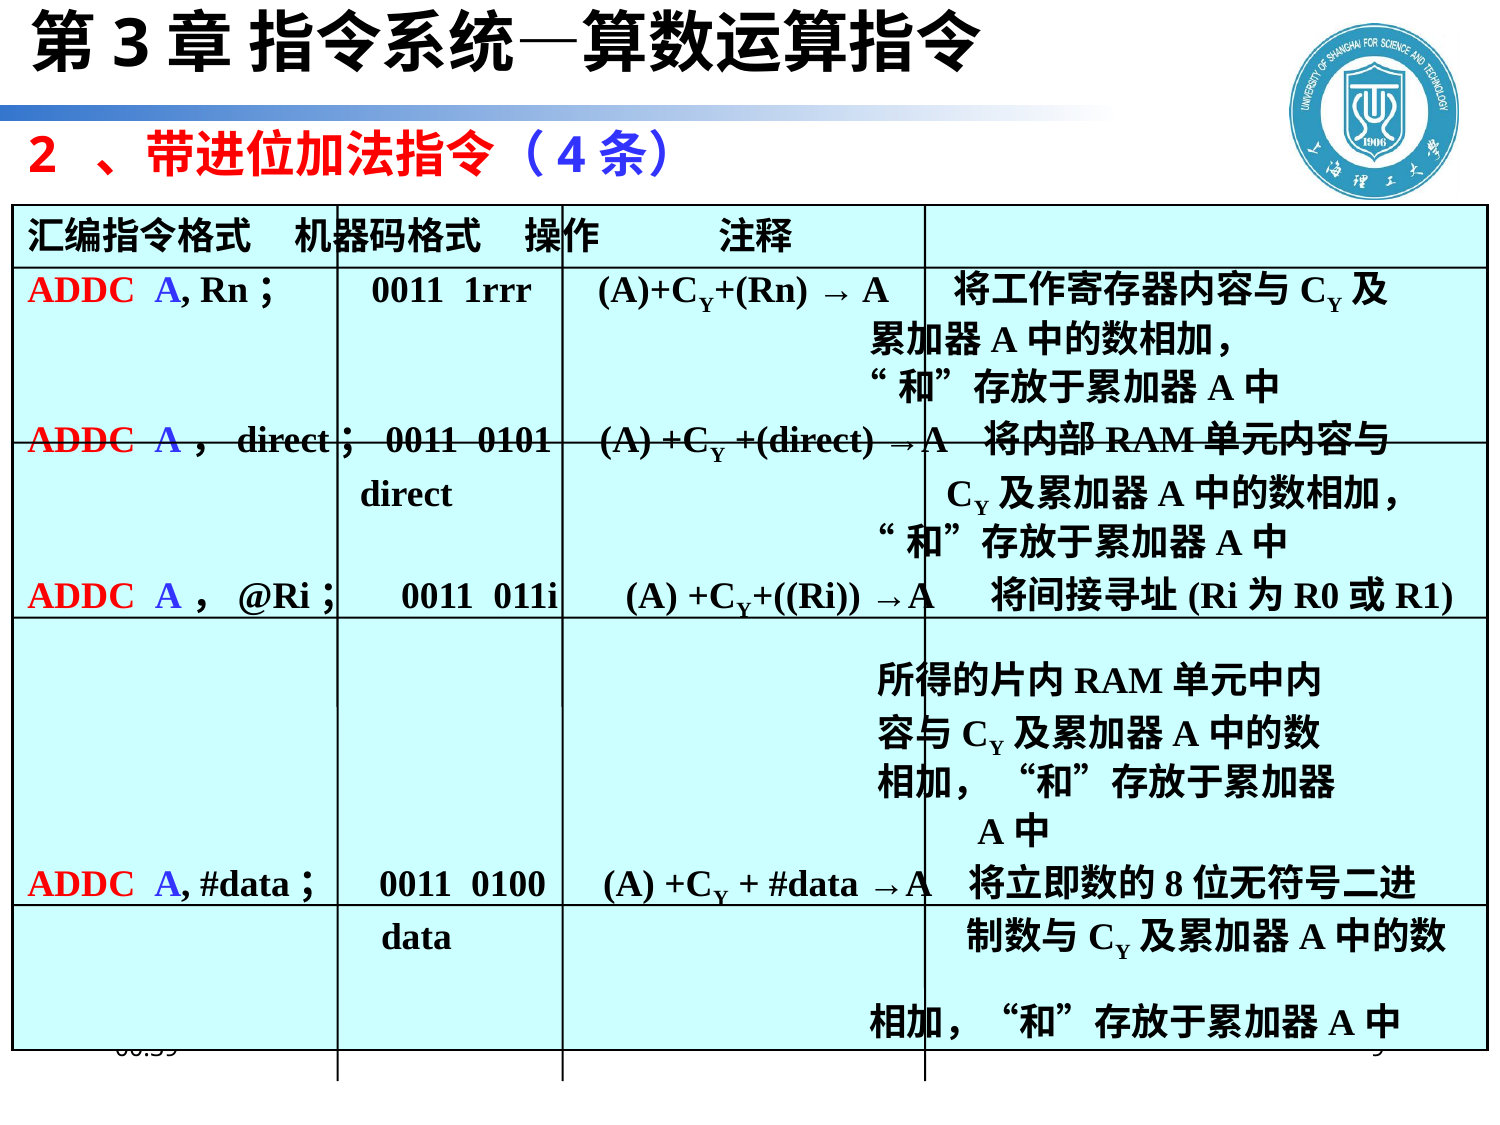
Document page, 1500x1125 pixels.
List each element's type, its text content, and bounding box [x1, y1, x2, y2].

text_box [12, 204, 1488, 1093]
picture [1288, 23, 1459, 200]
text_box 第3章 指令系统—算数运算指令 [0, 0, 1093, 103]
picture [0, 105, 1119, 121]
title 2 、带进位加法指令（4条） [13, 83, 1283, 190]
